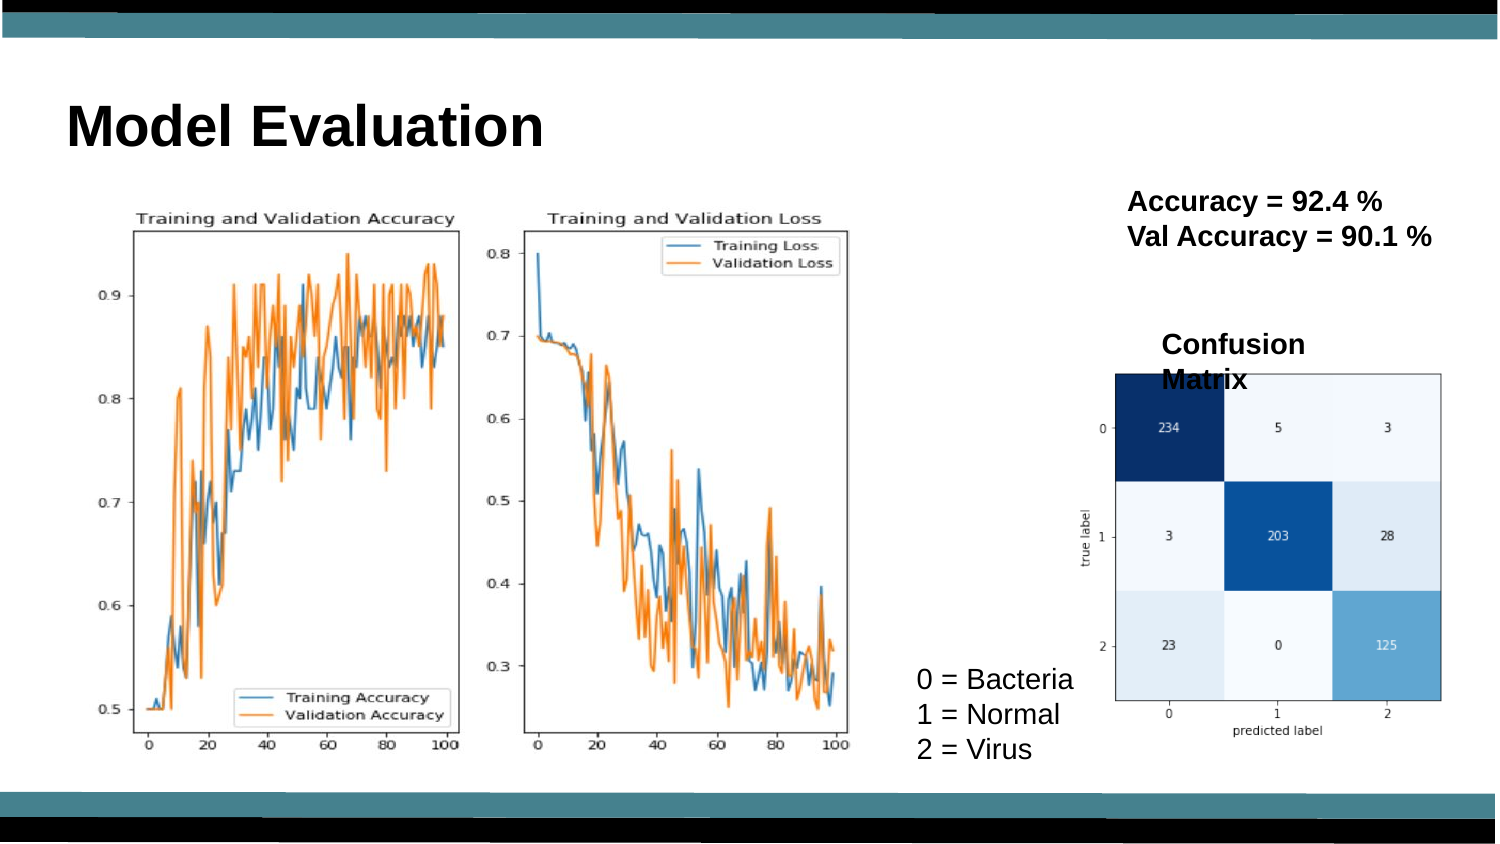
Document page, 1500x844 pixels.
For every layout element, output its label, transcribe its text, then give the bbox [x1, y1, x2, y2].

picture [81, 199, 881, 761]
picture [1073, 365, 1450, 747]
title Model Evaluation [51, 72, 1449, 167]
text_box 0 = Bacteria 1 = Normal 2 = Virus [901, 645, 1068, 740]
text_box Confusion Matrix [1146, 309, 1416, 364]
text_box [2, 24, 1498, 28]
text_box Accuracy = 92.4 % Val Accuracy = 90.1 % [1112, 166, 1449, 310]
